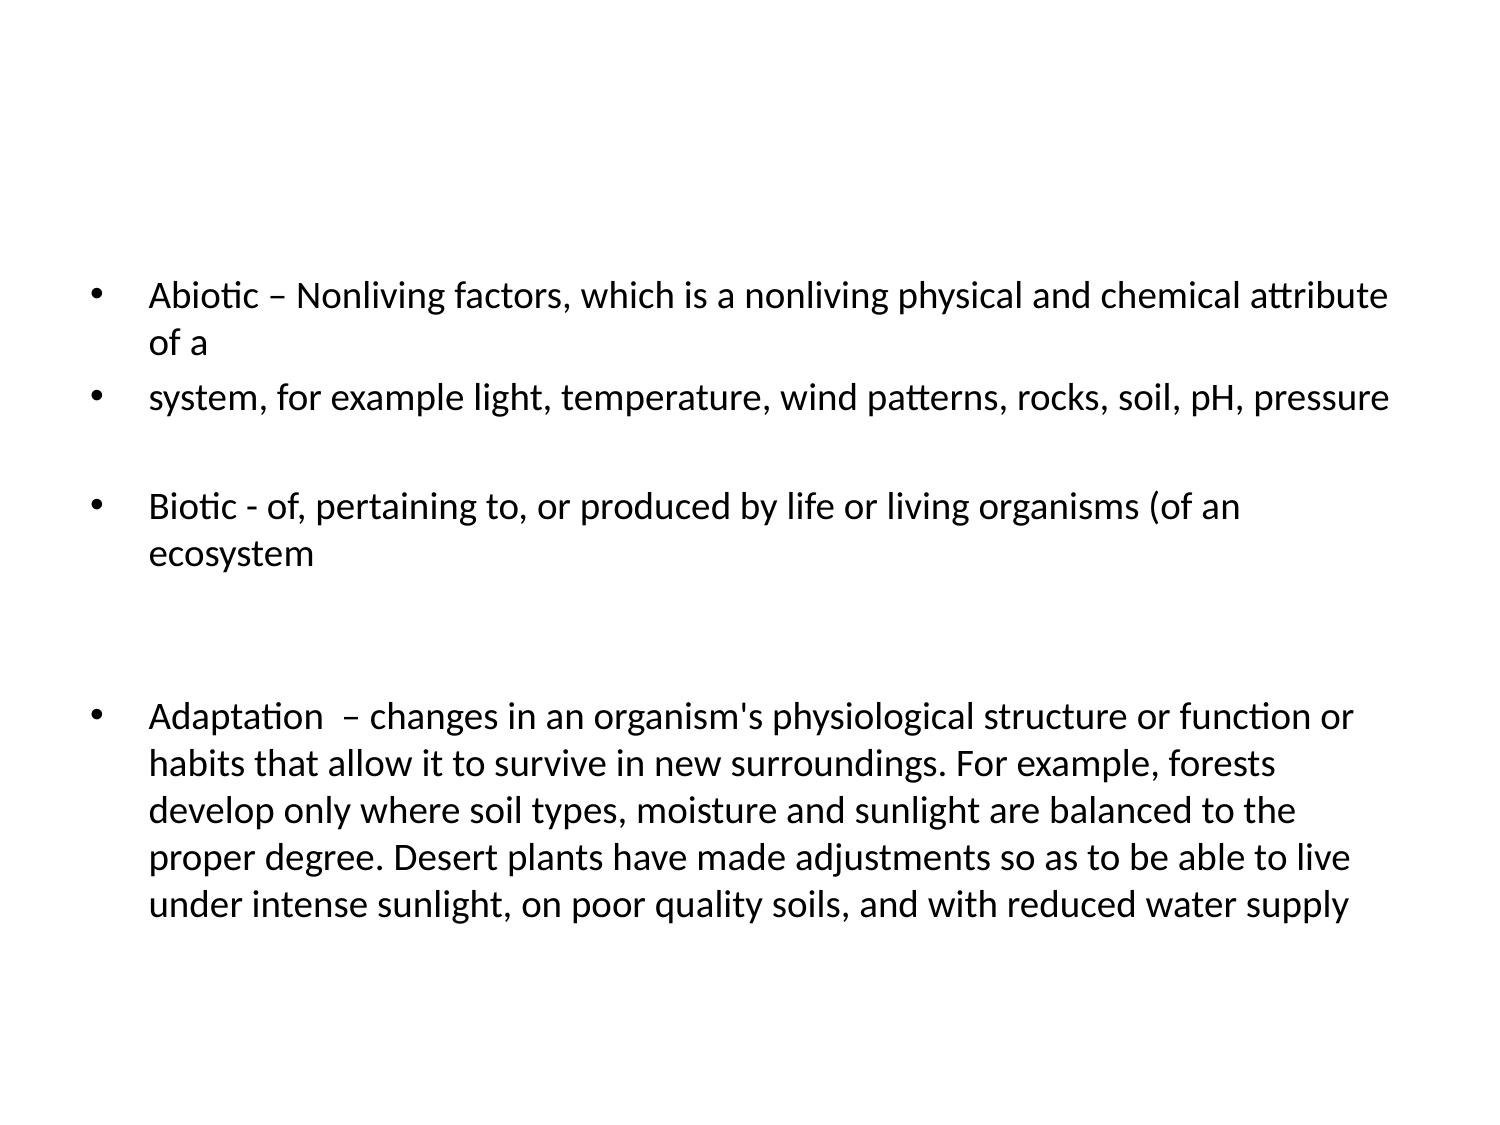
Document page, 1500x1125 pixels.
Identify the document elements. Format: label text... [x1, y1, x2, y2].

list Abiotic – Nonliving factors, which is a nonliving physical and chemical attribute of a system, for example light, temperature, wind patterns, rocks, soil, pH, pressure Biotic - of, pertaining to, or produced by life or living organisms (of an ecosystem Adaptation – changes in an organism's physiological structure or function or habits that allow it to survive in new surroundings. For example, forests develop only where soil types, moisture and sunlight are balanced to the proper degree. Desert plants have made adjustments so as to be able to live under intense sunlight, on poor quality soils, and with reduced water supply [75, 262, 1425, 1005]
